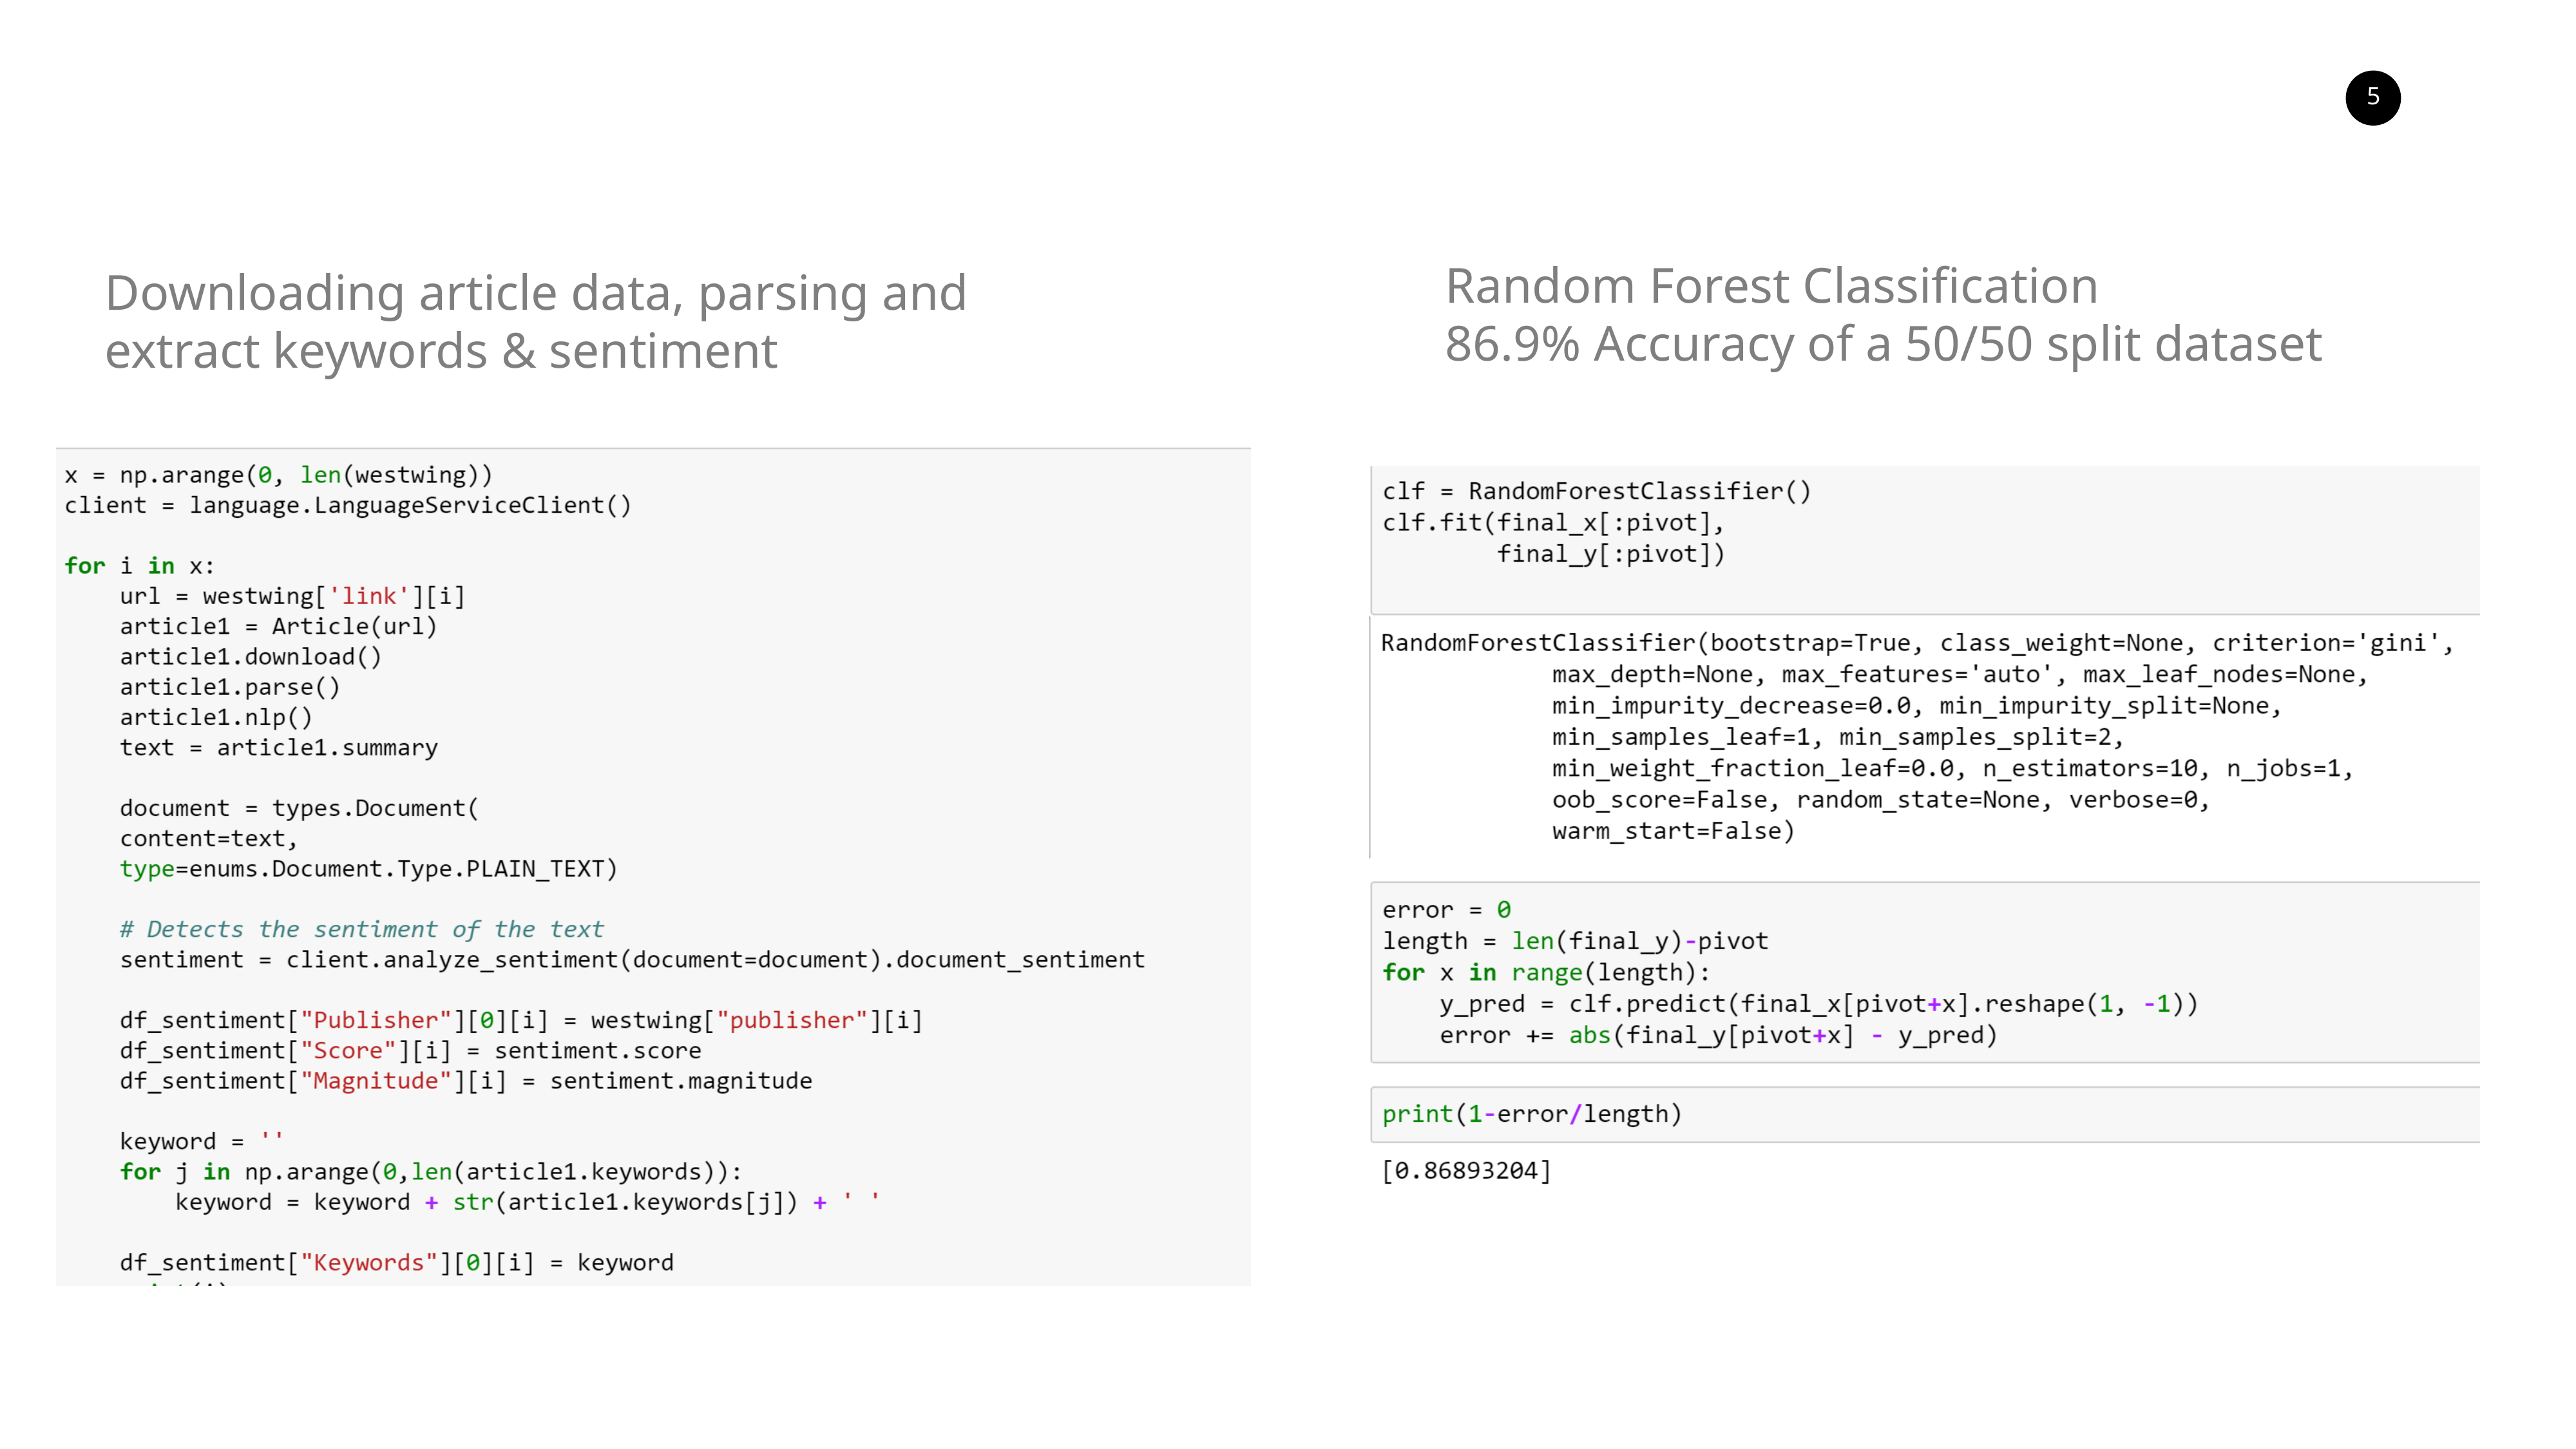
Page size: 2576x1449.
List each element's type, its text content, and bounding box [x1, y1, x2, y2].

picture [1369, 466, 2480, 1199]
picture [56, 448, 1251, 1286]
text_box Random Forest Classification 86.9% Accuracy of a 50/50 split dataset [1436, 250, 2440, 375]
text_box Downloading article data, parsing and extract keywords & sentiment [95, 257, 1099, 383]
